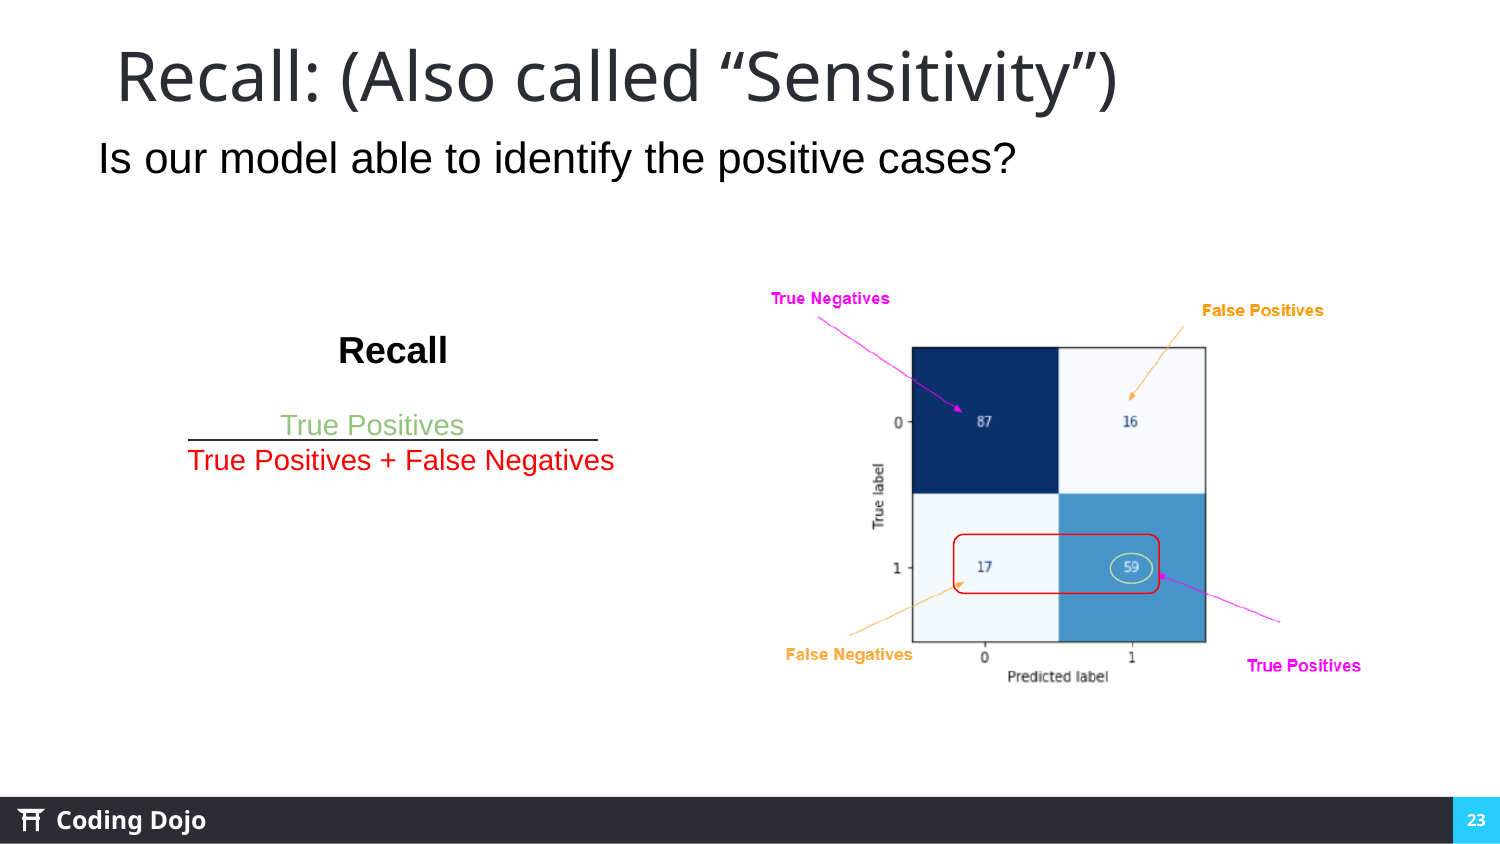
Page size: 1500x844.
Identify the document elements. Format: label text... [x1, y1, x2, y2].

picture [15, 804, 47, 836]
title Recall: (Also called “Sensitivity”) [103, 17, 1397, 114]
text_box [115, 310, 672, 493]
text_box Is our model able to identify the positive cases? [82, 114, 1397, 197]
picture [738, 263, 1412, 711]
